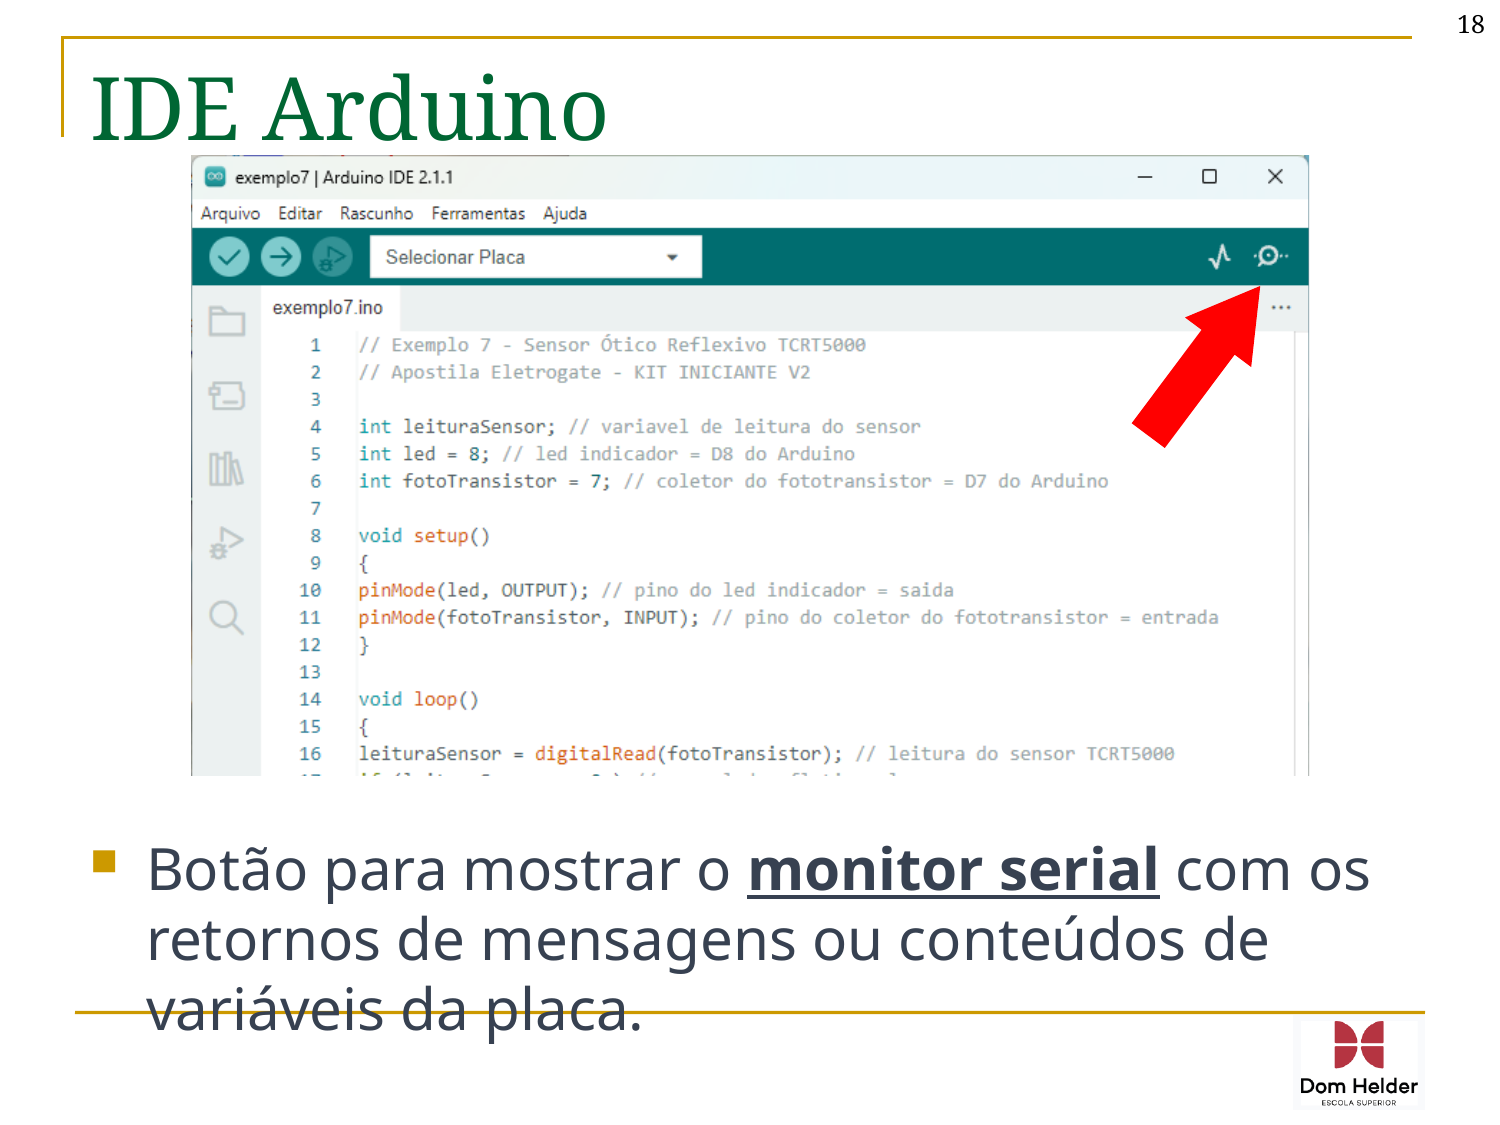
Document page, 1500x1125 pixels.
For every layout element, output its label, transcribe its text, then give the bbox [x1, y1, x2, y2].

slide_number 18 [1424, 0, 1500, 51]
picture [190, 155, 1310, 776]
picture [1293, 1015, 1425, 1110]
title IDE Arduino [75, 45, 1425, 233]
list Botão para mostrar o monitor serial com os retornos de mensagens ou conteúdos de variáveis da placa. [75, 824, 1425, 1012]
